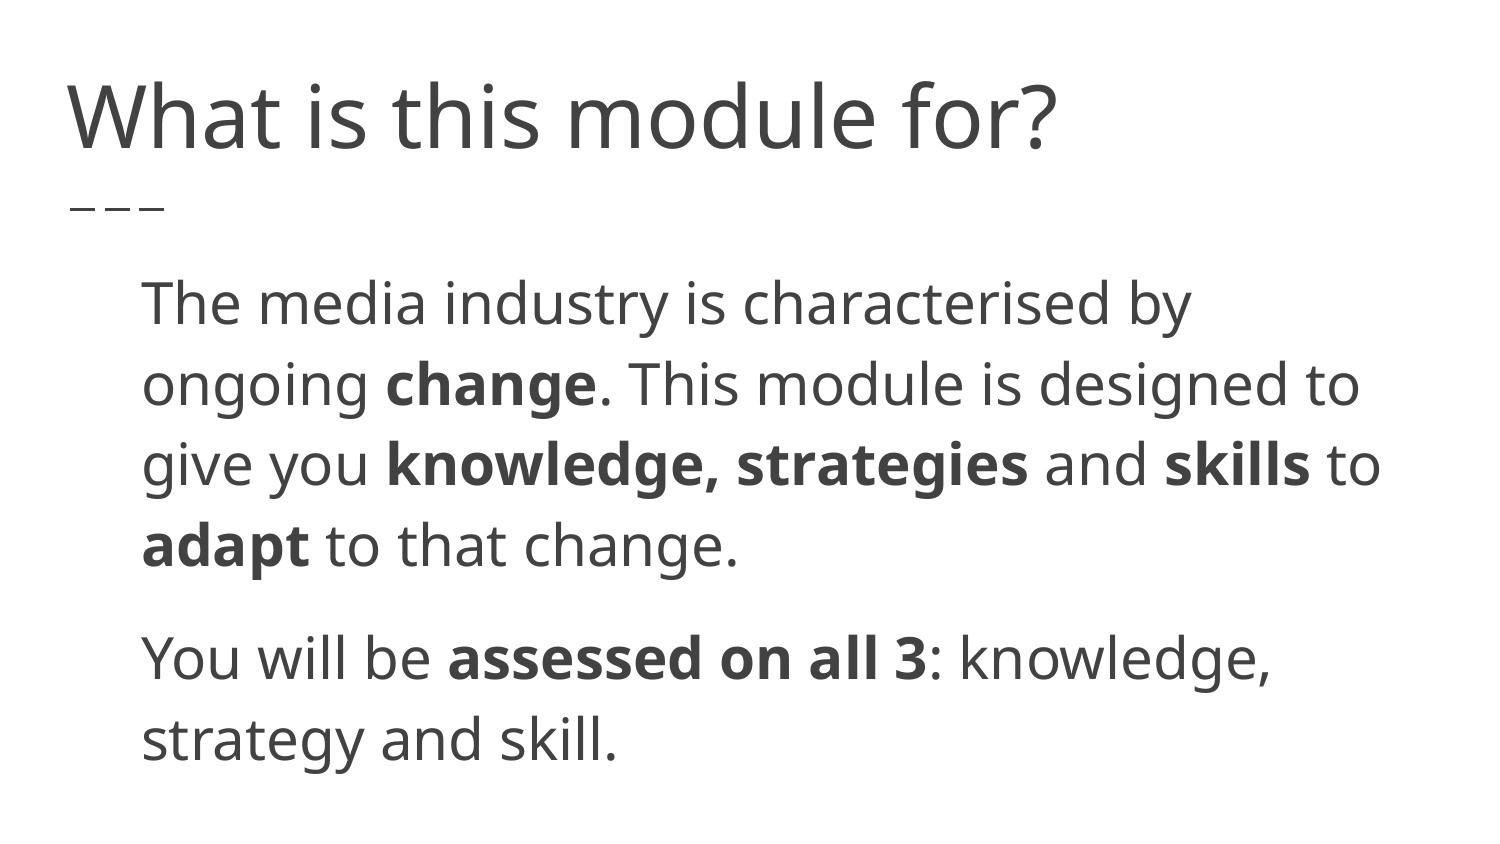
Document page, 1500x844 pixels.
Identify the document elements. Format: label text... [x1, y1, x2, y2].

list The media industry is characterised by ongoing change. This module is designed to give you knowledge, strategies and skills to adapt to that change. You will be assessed on all 3: knowledge, strategy and skill. [51, 240, 1449, 750]
title What is this module for? [51, 61, 1449, 182]
